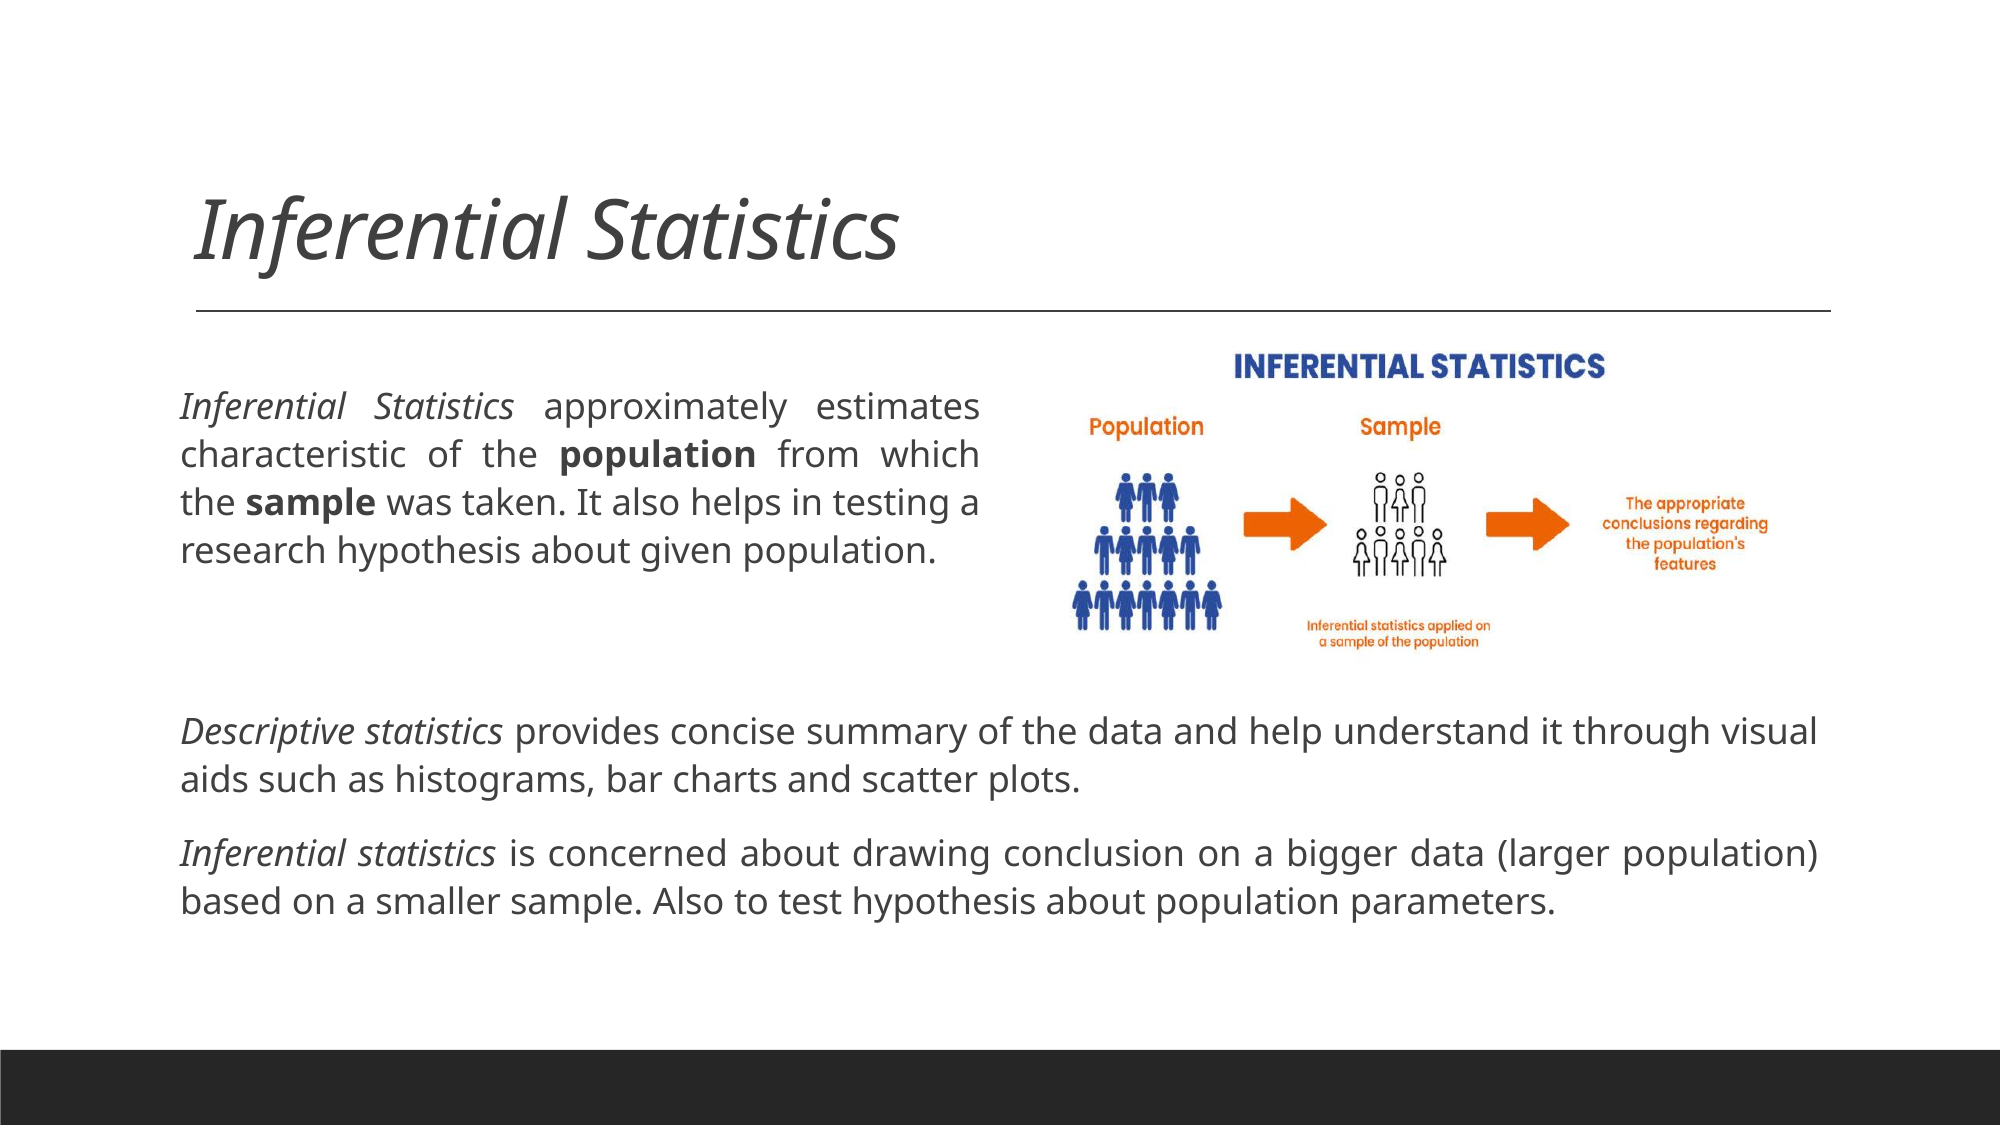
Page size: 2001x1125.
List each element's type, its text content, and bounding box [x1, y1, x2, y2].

title Inferential Statistics [180, 47, 1830, 285]
list Inferential Statistics approximately estimates characteristic of the population from which the sample was taken. It also helps in testing a research hypothesis about given population. [180, 371, 981, 610]
picture [1018, 322, 1821, 670]
text_box Descriptive statistics provides concise summary of the data and help understand it through visual aids such as histograms, bar charts and scatter plots. Inferential statistics is concerned about drawing conclusion on a bigger data (larger population) based on a smaller sample. Also to test hypothesis about population parameters. [180, 696, 1820, 935]
